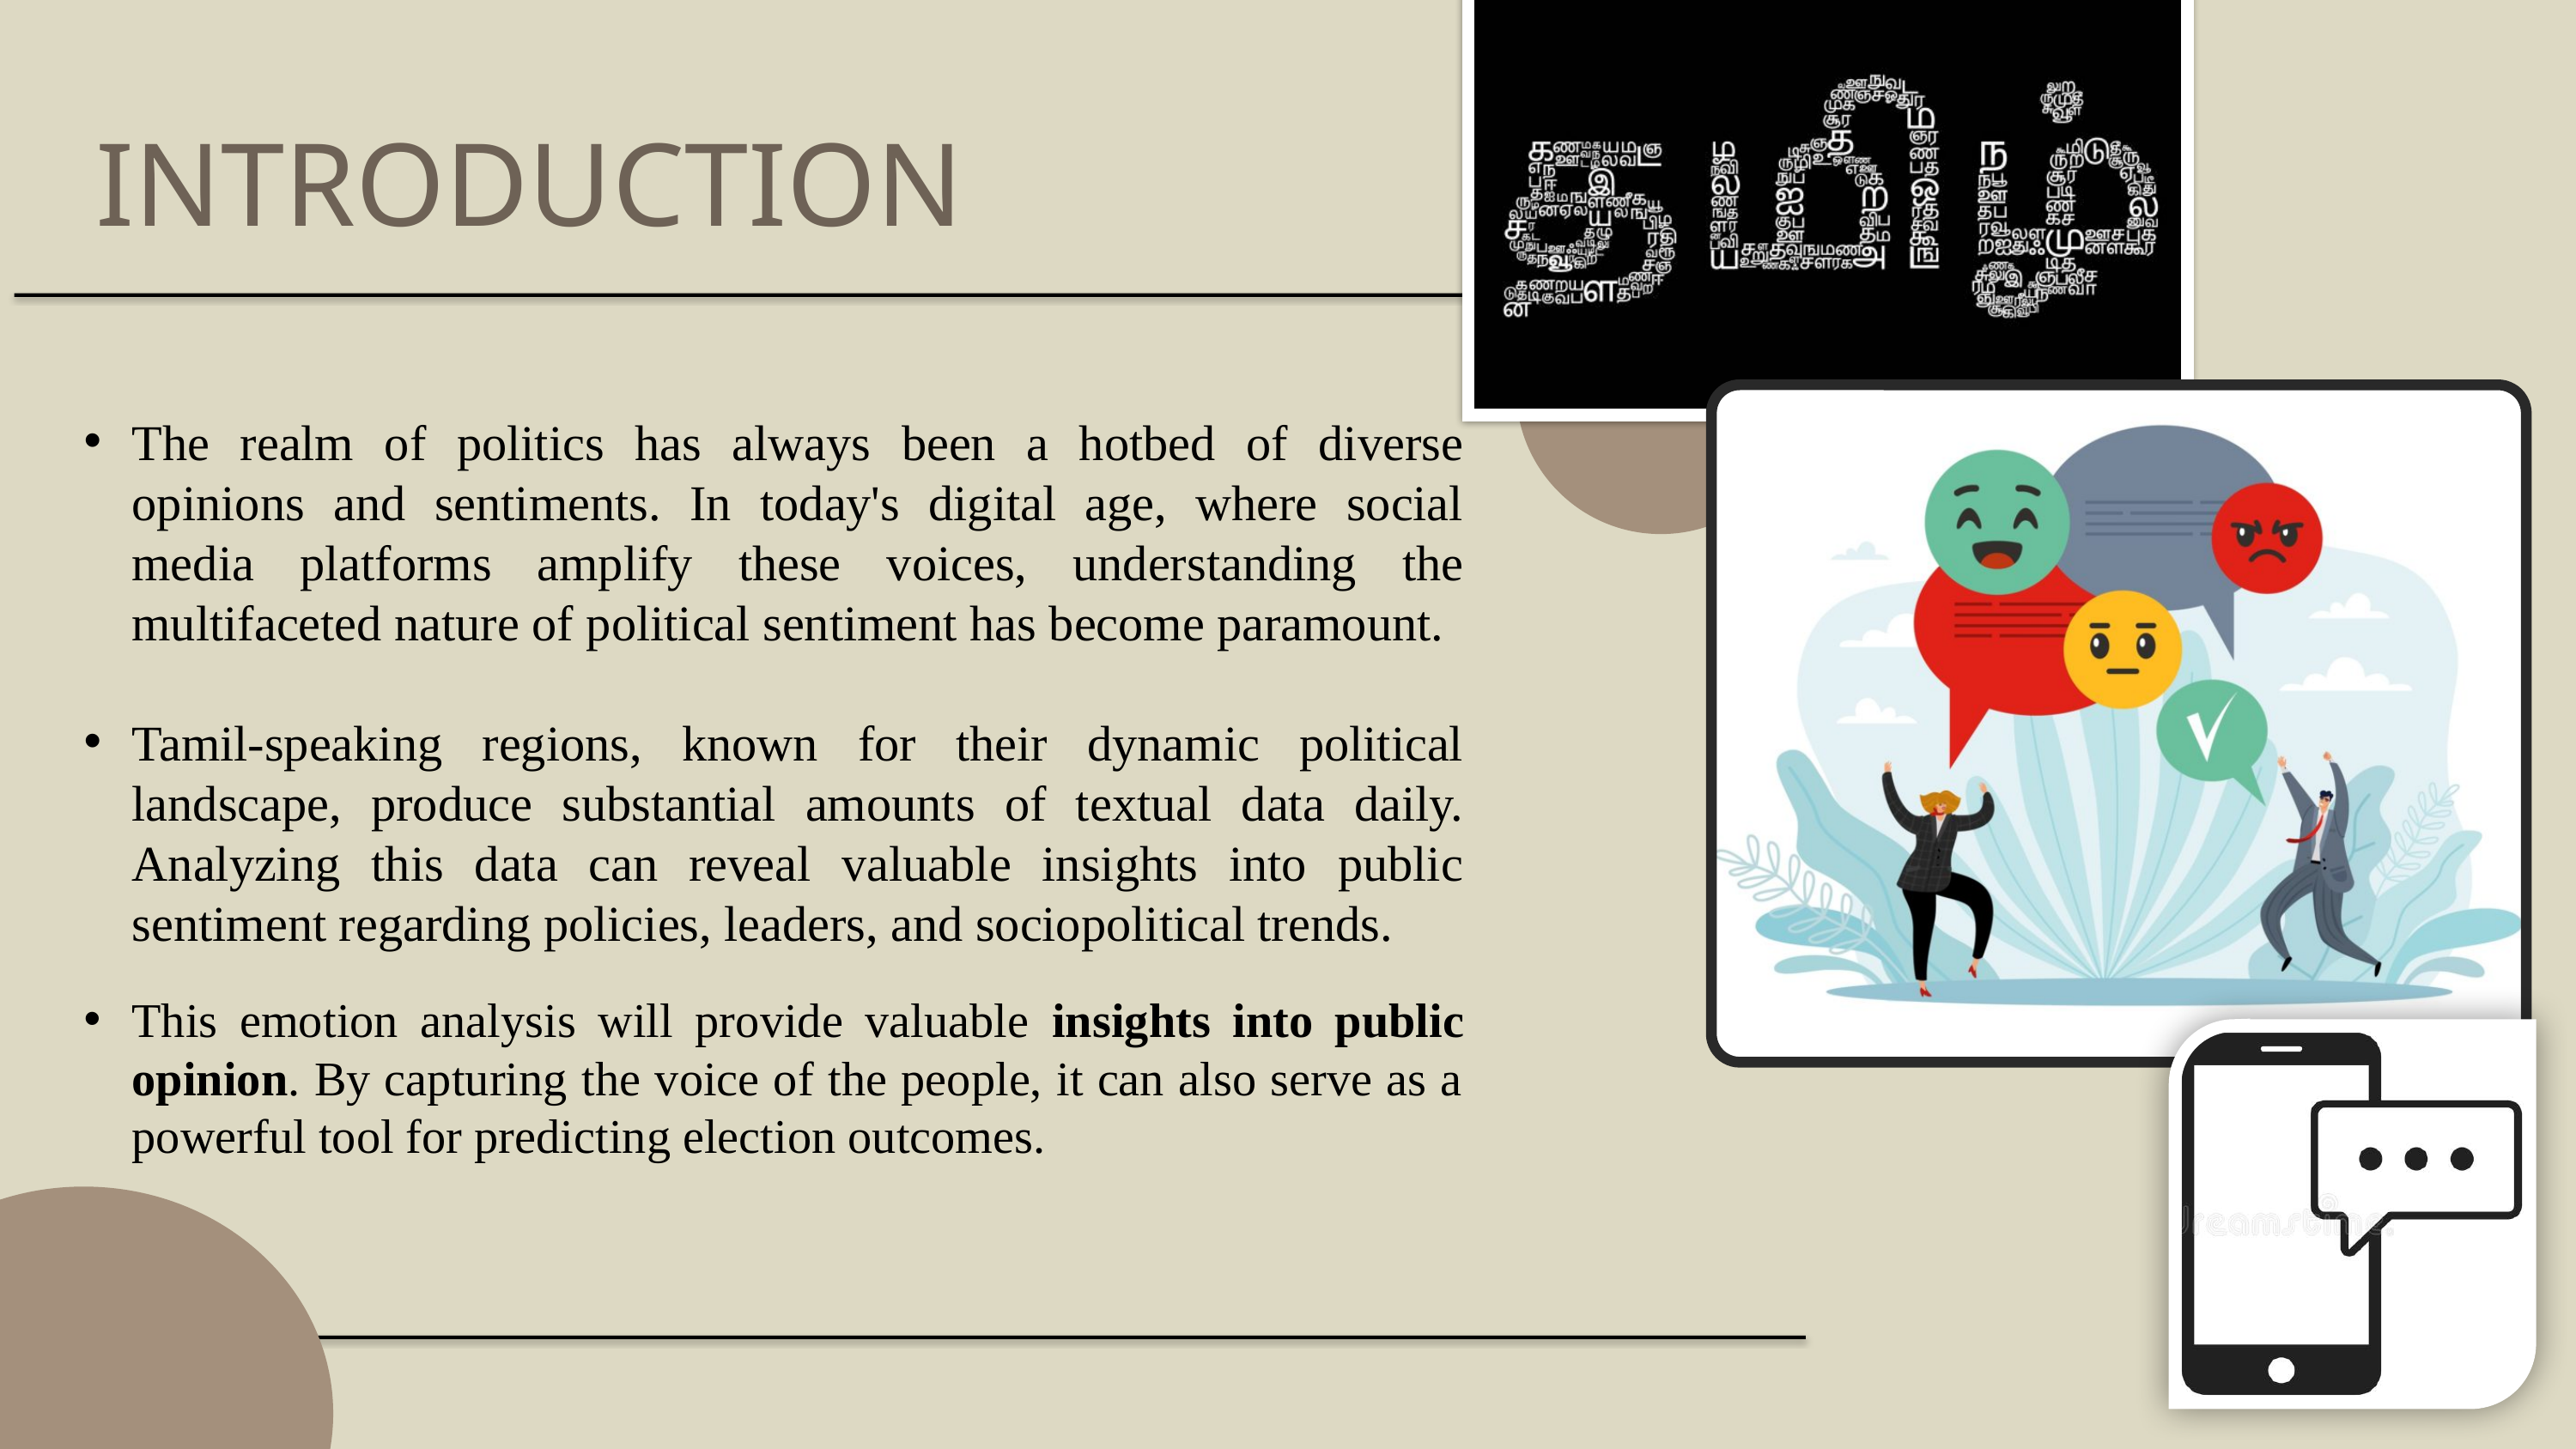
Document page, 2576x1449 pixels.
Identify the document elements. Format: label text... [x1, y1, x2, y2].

picture [1473, 0, 2530, 1404]
text_box [337, 1335, 1806, 1340]
text_box [14, 293, 1457, 297]
text_box INTRODUCTION [94, 88, 1457, 250]
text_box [0, 1186, 334, 1449]
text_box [1516, 416, 1706, 535]
text_box The realm of politics has always been a hotbed of diverse opinions and sentiments. In today's digital age, where social media platforms amplify these voices, understanding the multifaceted nature of political sentiment has become paramount. Tamil-speaking regions, known for their dynamic political landscape, produce substantial amounts of textual data daily. Analyzing this data can reveal valuable insights into public sentiment regarding policies, leaders, and sociopolitical trends. This emotion analysis will provide valuable insights into public opinion. By capturing the voice of the people, it can also serve as a powerful tool for predicting election outcomes. [83, 409, 1465, 1323]
